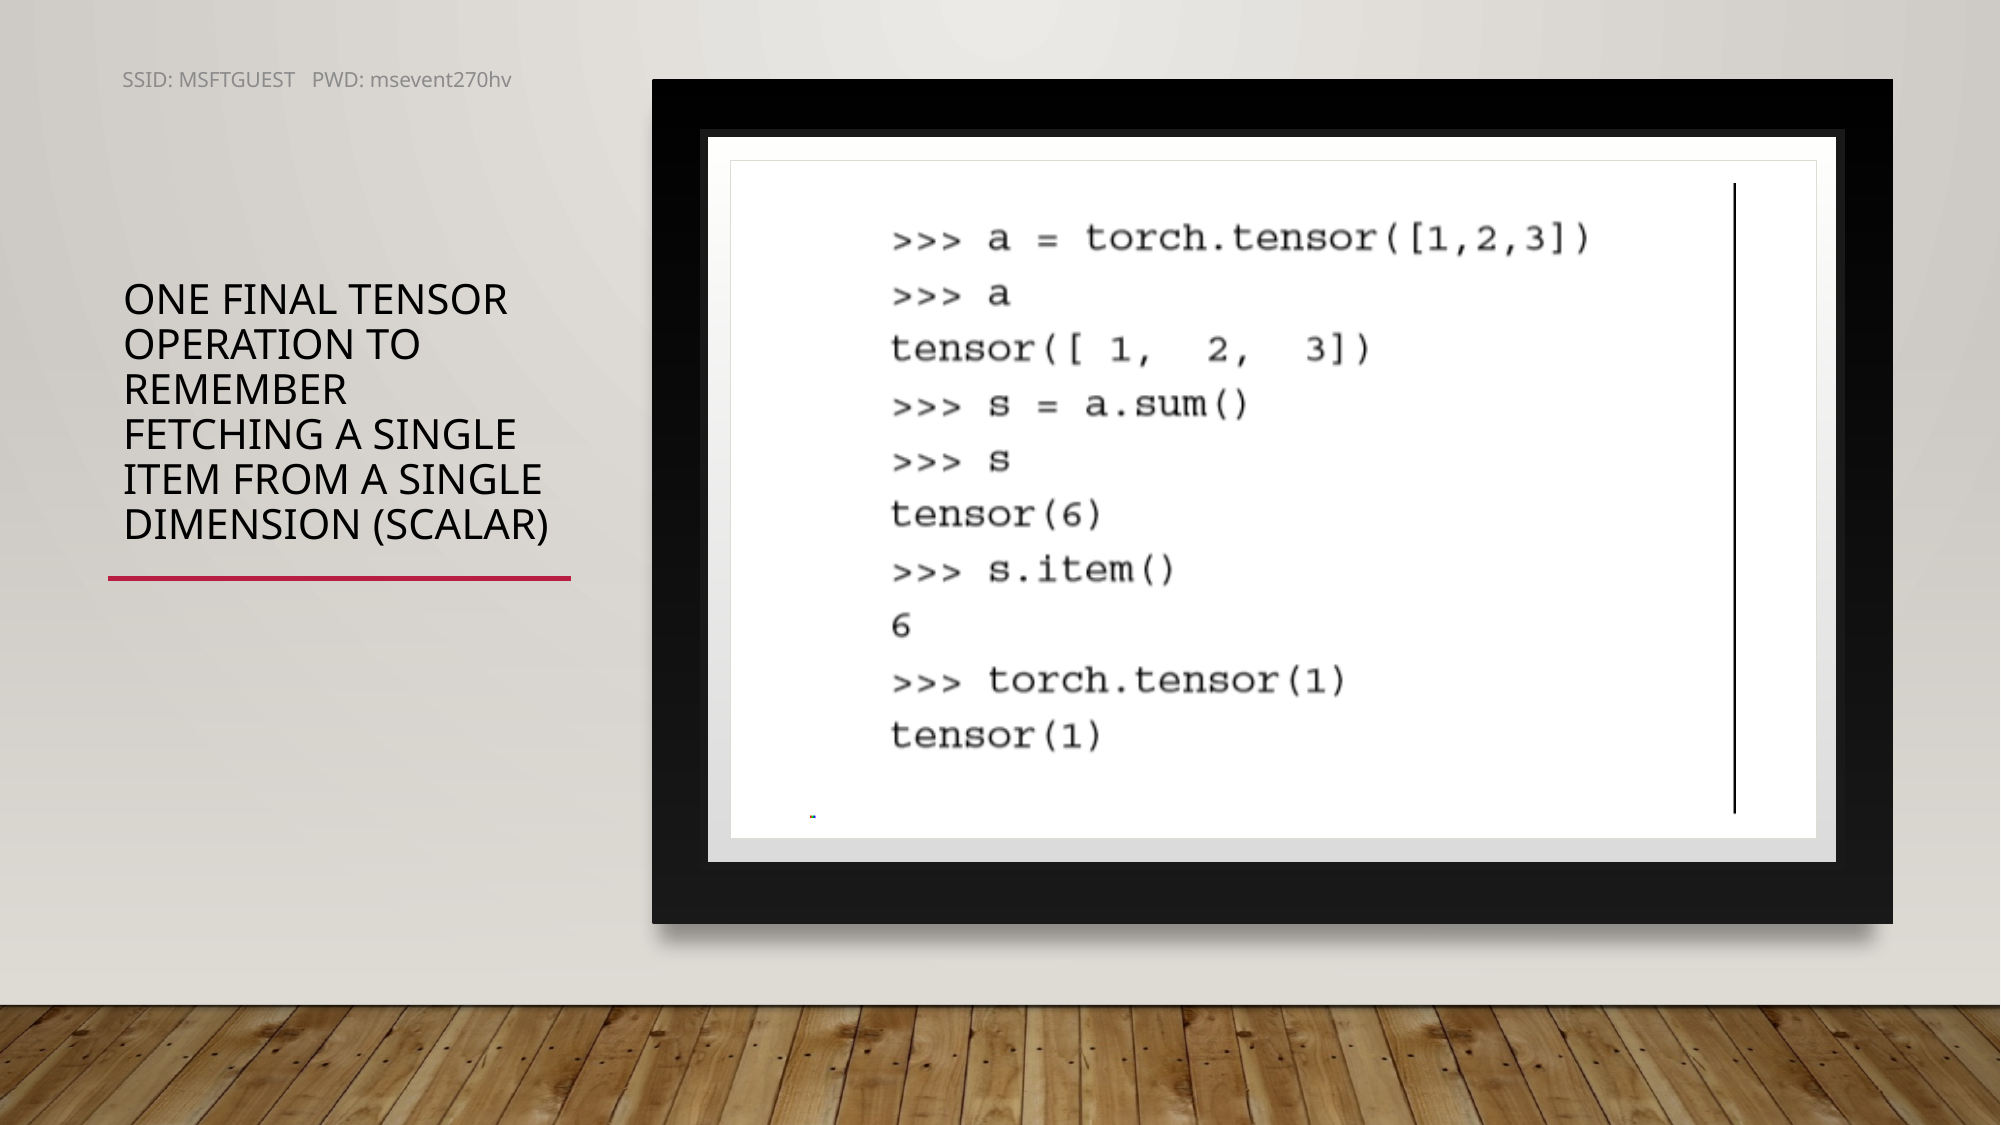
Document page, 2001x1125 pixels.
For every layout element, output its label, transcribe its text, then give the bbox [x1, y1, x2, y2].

title One final tensor operation to remember fetching a single item from a single dimension (scalar) [108, 241, 572, 549]
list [809, 182, 1737, 818]
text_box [652, 78, 1894, 924]
text_box [0, 330, 2000, 1004]
picture [0, 1006, 2000, 1125]
footer SSID: MSFTGUEST PWD: msevent270hv [107, 54, 572, 105]
text_box [0, 0, 2000, 330]
